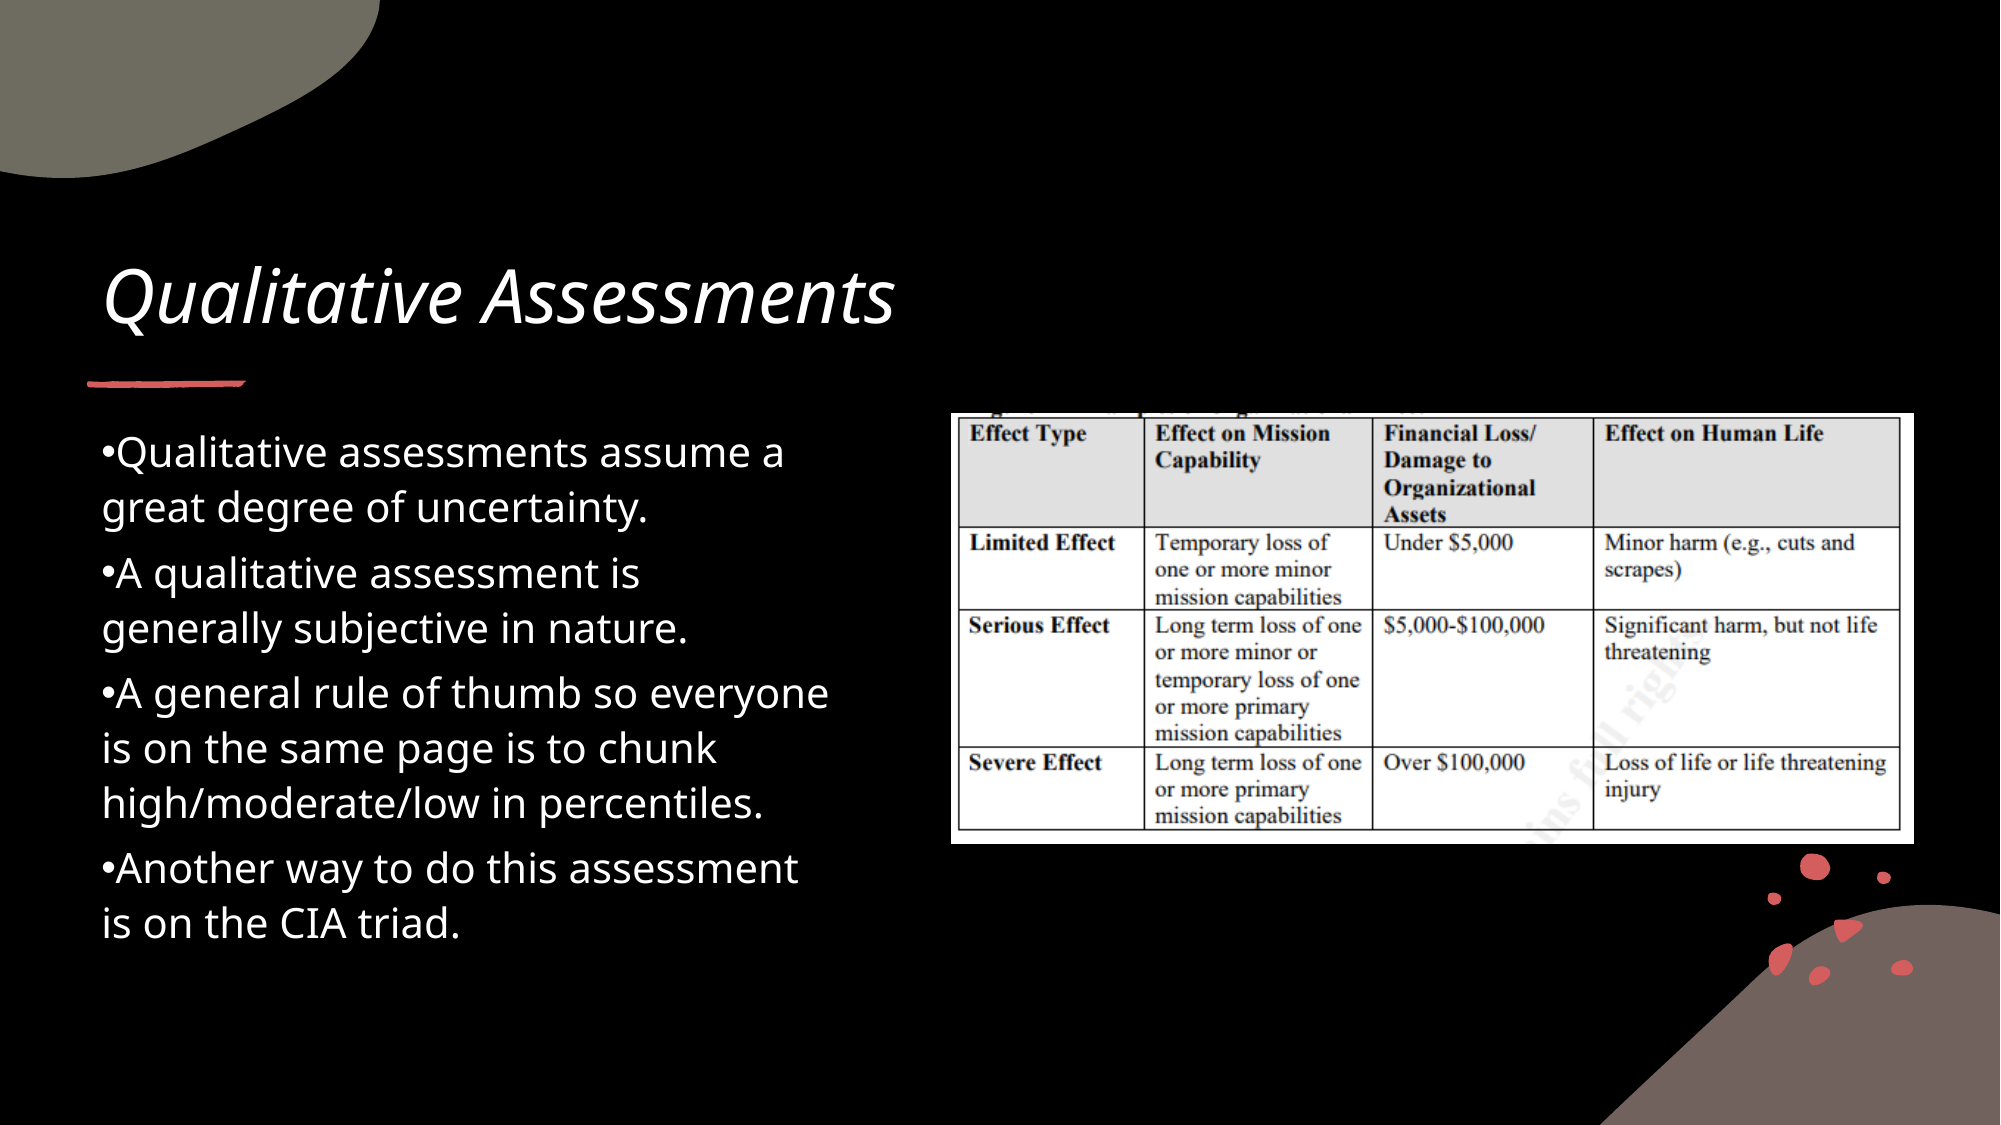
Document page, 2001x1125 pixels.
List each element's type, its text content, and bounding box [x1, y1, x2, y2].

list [951, 413, 1914, 844]
title Qualitative Assessments [86, 129, 1740, 347]
list Qualitative assessments assume a great degree of uncertainty. A qualitative assessment is generally subjective in nature. A general rule of thumb so everyone is on the same page is to chunk high/moderate/low in percentiles. Another way to do this assessment is on the CIA triad. [86, 413, 849, 1014]
